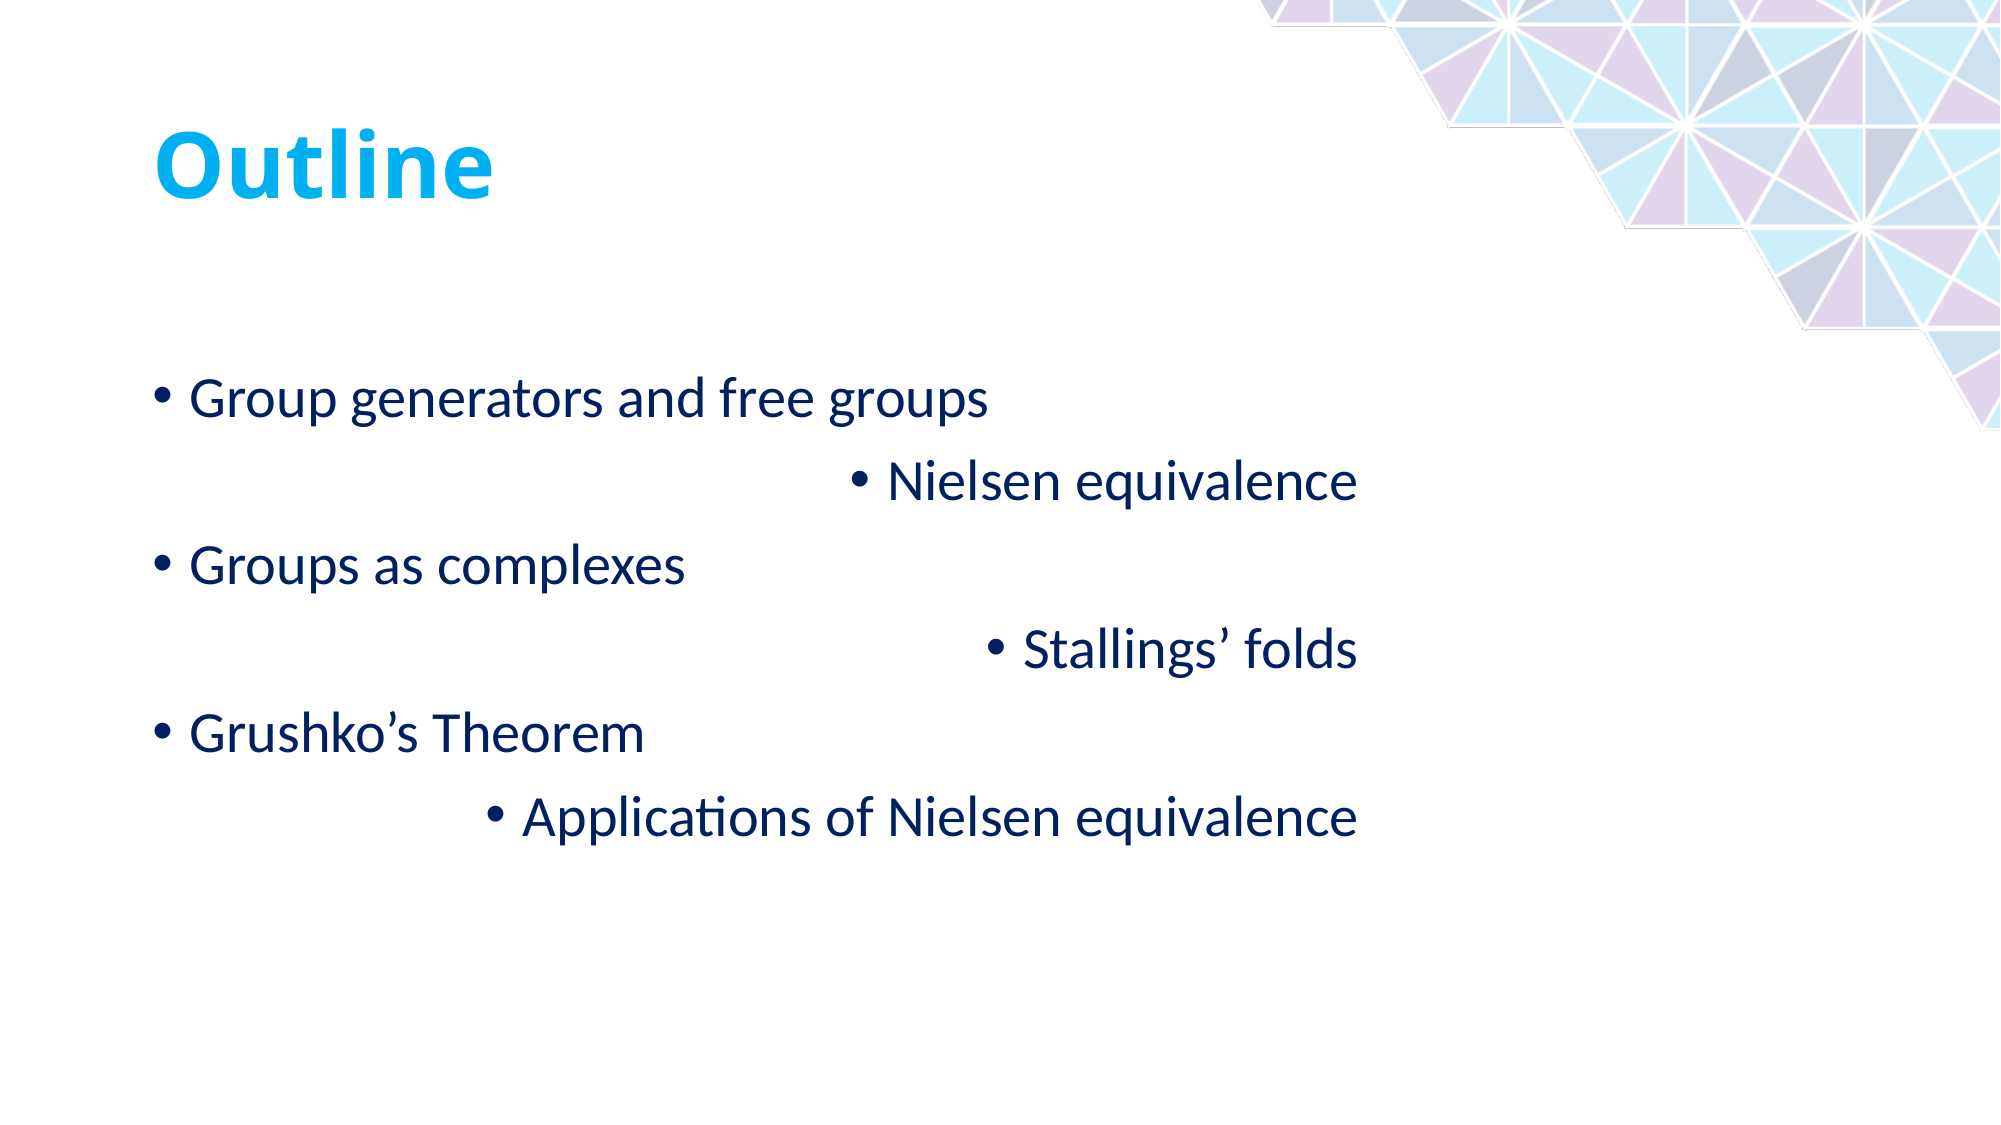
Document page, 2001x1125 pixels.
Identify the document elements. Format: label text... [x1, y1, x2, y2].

list Group generators and free groups Nielsen equivalence Groups as complexes Stallings’ folds Grushko’s Theorem Applications of Nielsen equivalence [137, 359, 1374, 914]
title Outline [137, 59, 1863, 278]
picture [1210, 0, 2000, 482]
